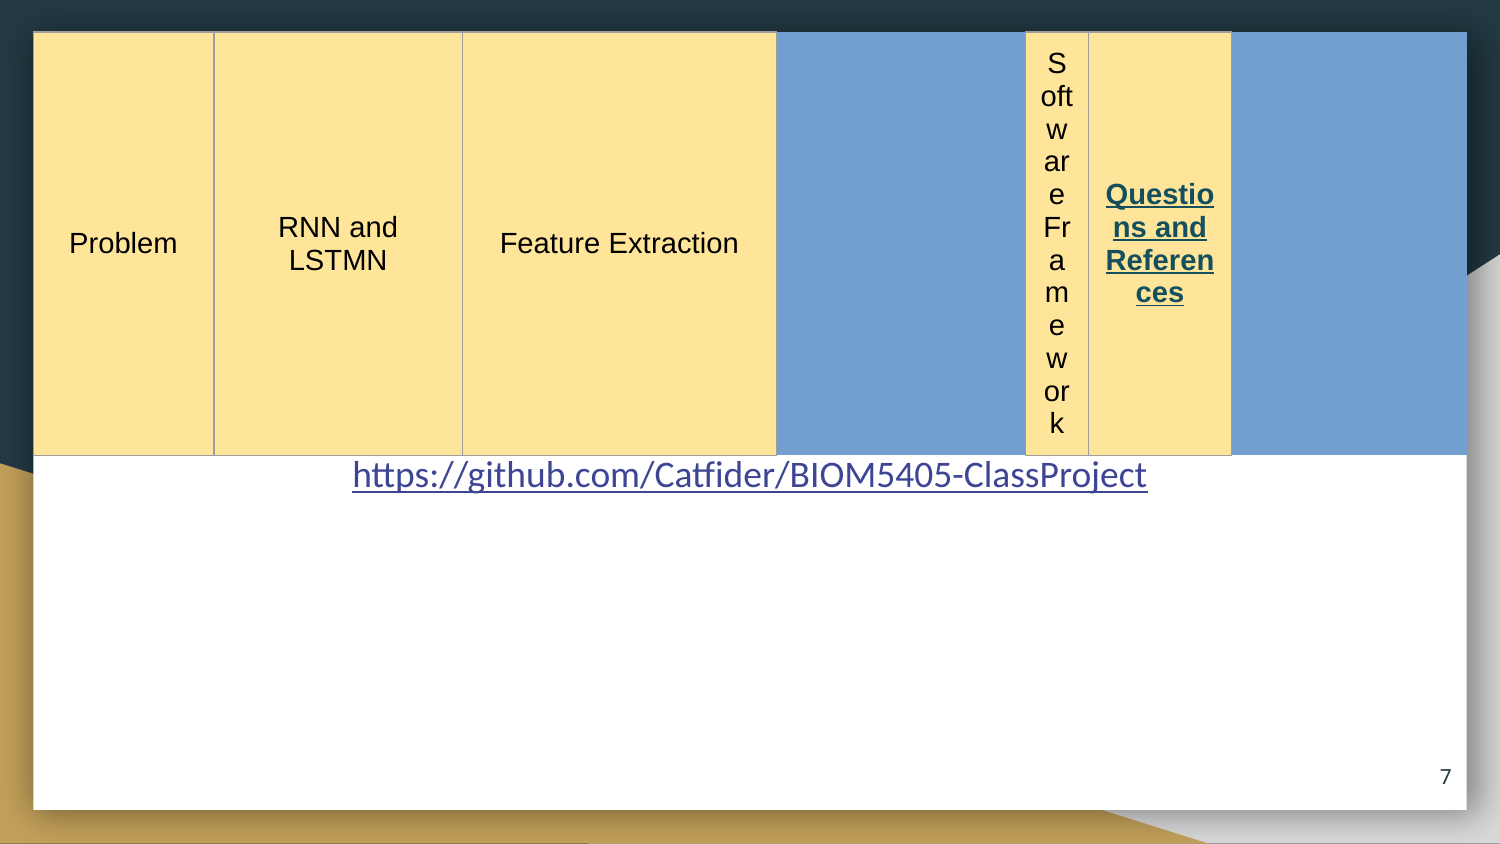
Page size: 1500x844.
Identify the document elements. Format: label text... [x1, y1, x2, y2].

list GitHub Project Repository: https://github.com/Catfider/BIOM5405-ClassProject [134, 455, 1366, 501]
slide_number 7 [1376, 745, 1467, 810]
table_header Questions and References [1089, 33, 1231, 455]
table_header RNN and LSTMN [215, 33, 462, 455]
table_header Problem [34, 33, 213, 455]
table_header Software Framework [1026, 33, 1088, 455]
table_header Feature Extraction [463, 33, 776, 455]
